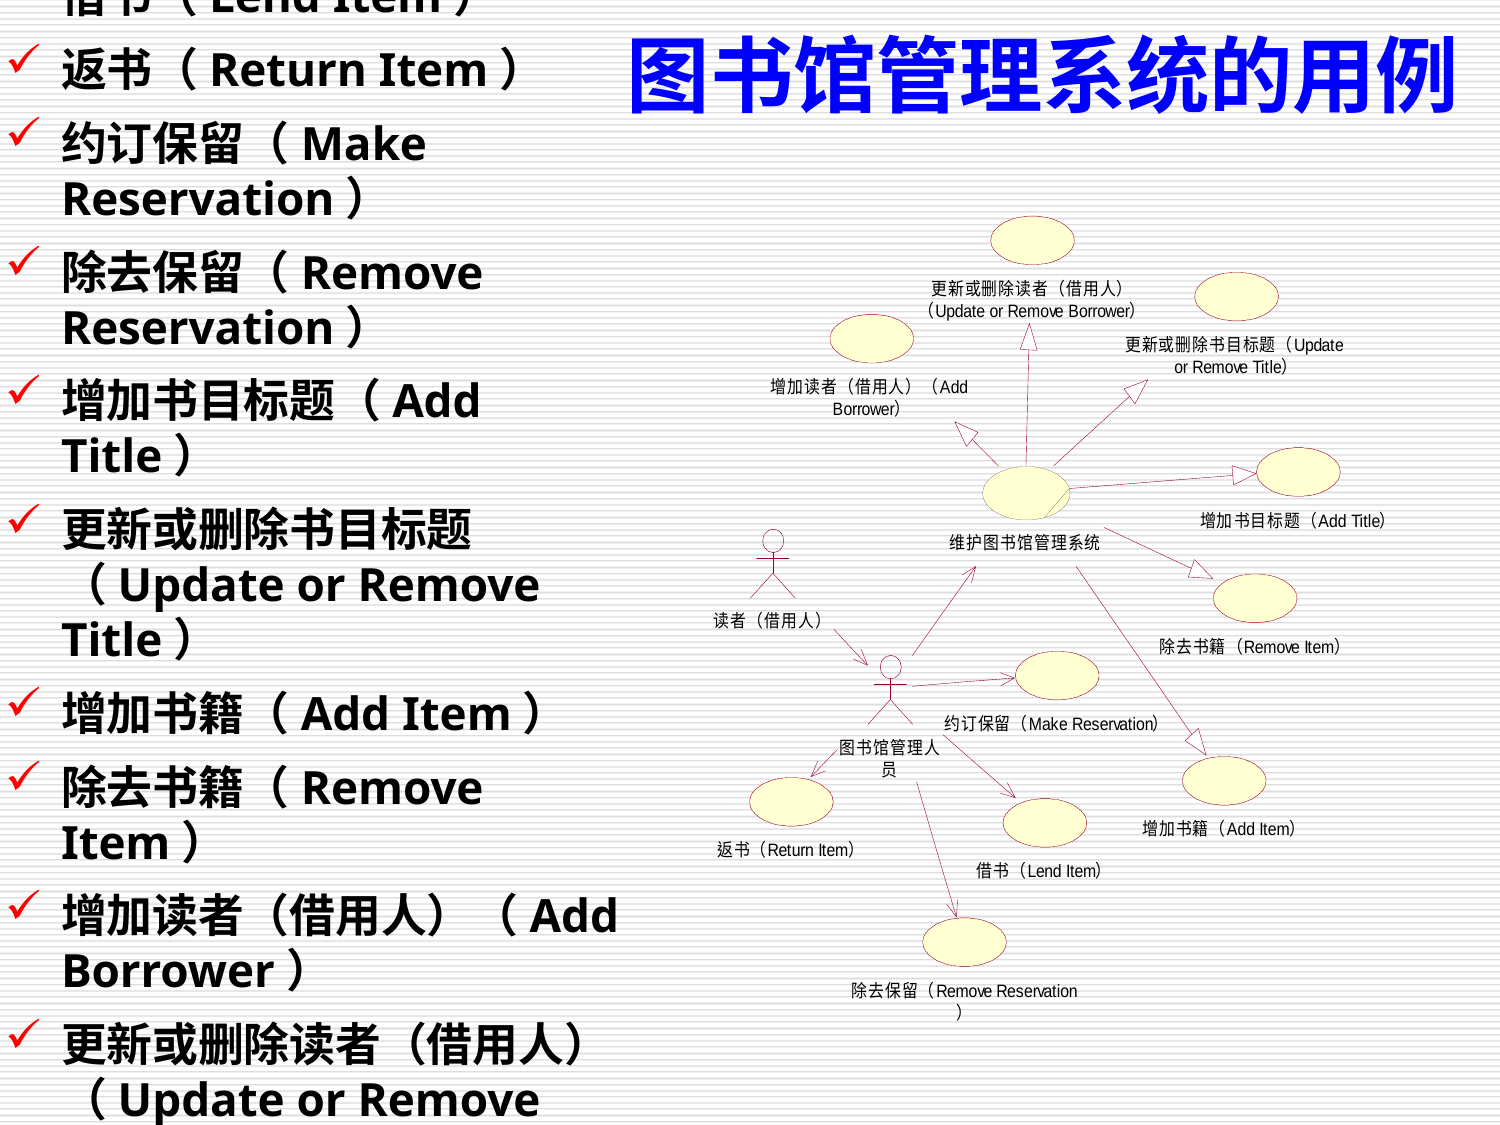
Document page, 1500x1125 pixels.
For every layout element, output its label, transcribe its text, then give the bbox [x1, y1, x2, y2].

text_box 借书（Lend Item） 返书（Return Item） 约订保留（Make Reservation） 除去保留（Remove Reservation） 增加书目标题（Add Title） 更新或删除书目标题（Update or Remove Title） 增加书籍（Add Item） 除去书籍（Remove Item） 增加读者（借用人）（Add Borrower） 更新或删除读者（借用人）（Update or Remove Borrower） [4, 0, 647, 1125]
text_box 图书馆管理系统的用例 [626, 23, 1479, 124]
picture [631, 0, 1500, 1125]
picture [0, 0, 4, 1125]
